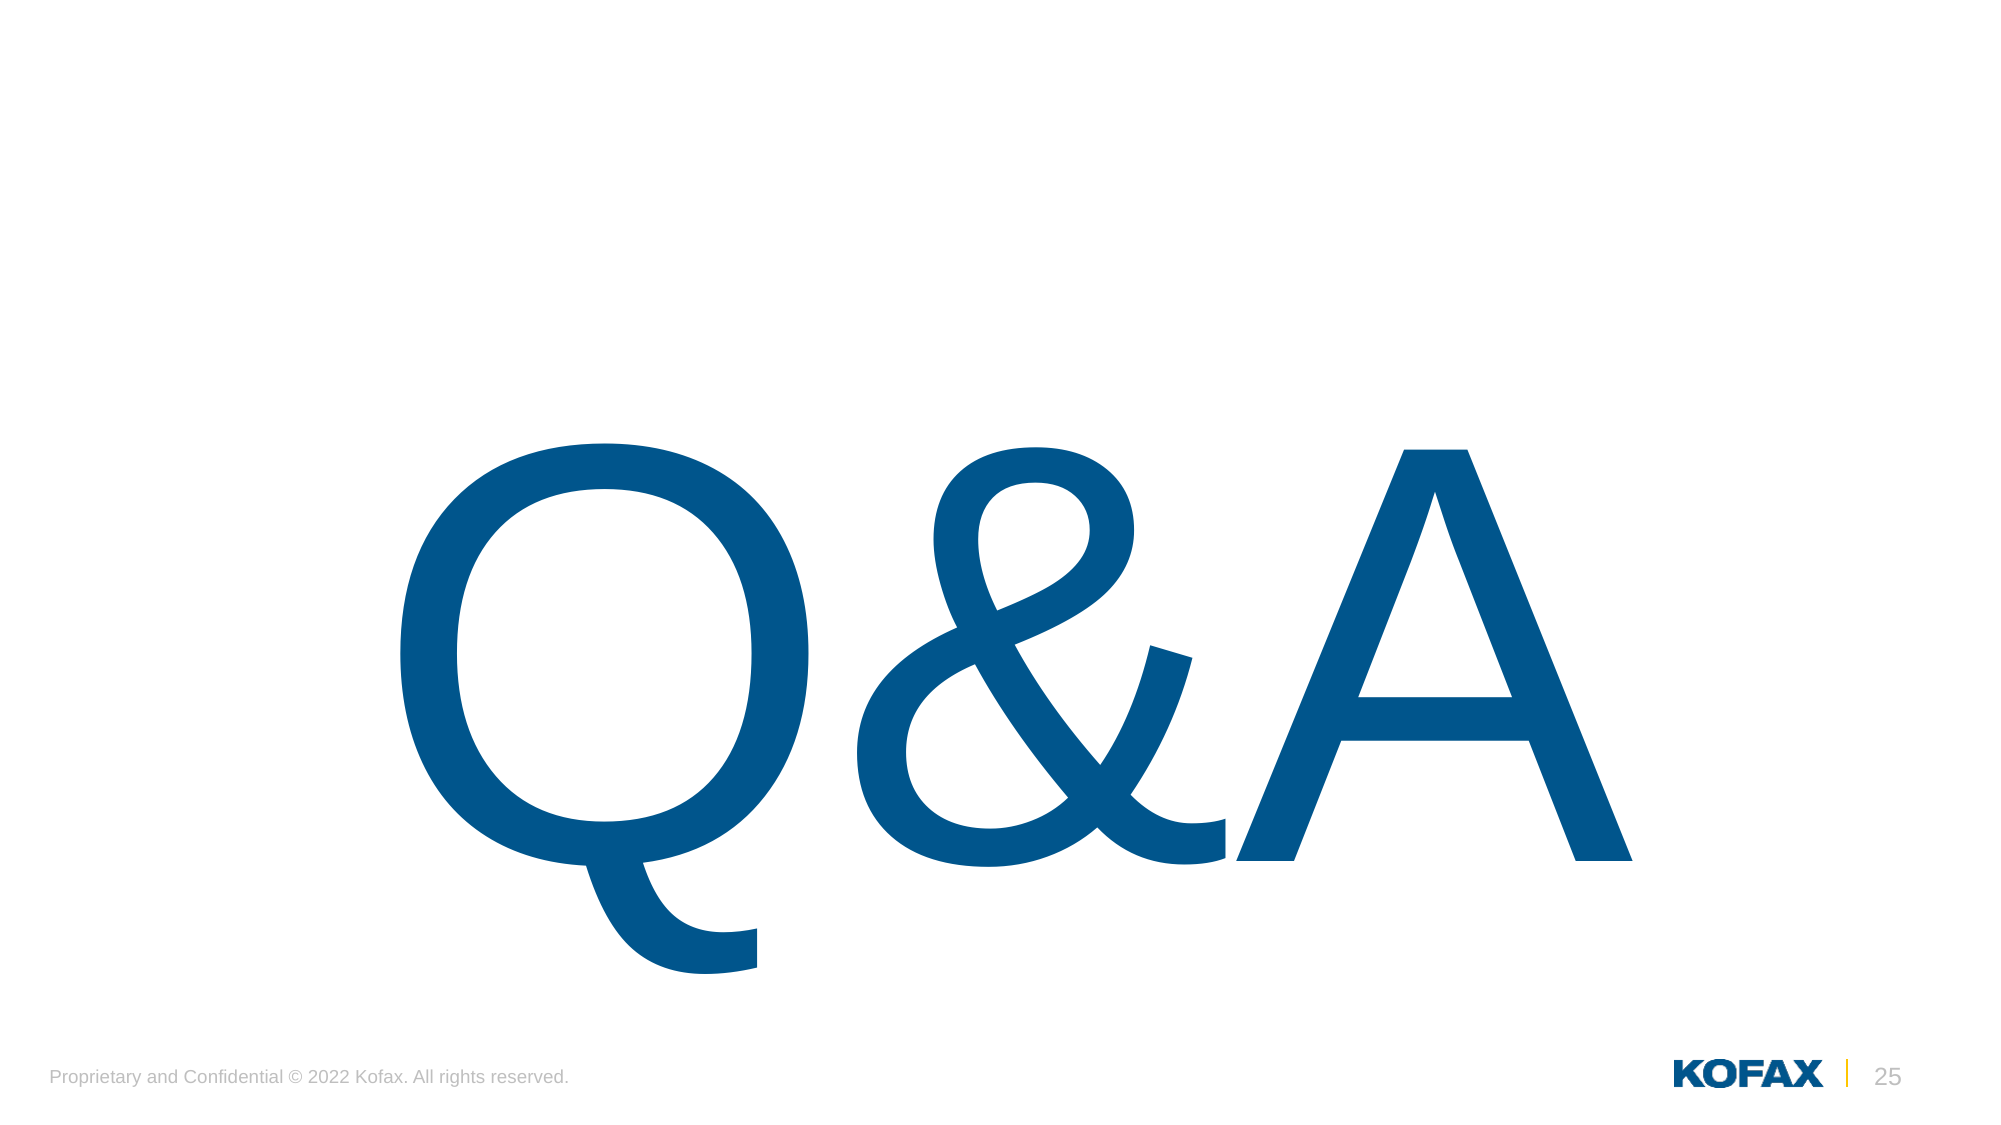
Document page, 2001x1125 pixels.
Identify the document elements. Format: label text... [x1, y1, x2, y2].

picture [1674, 1059, 1824, 1088]
list Q&A [89, 184, 1911, 976]
